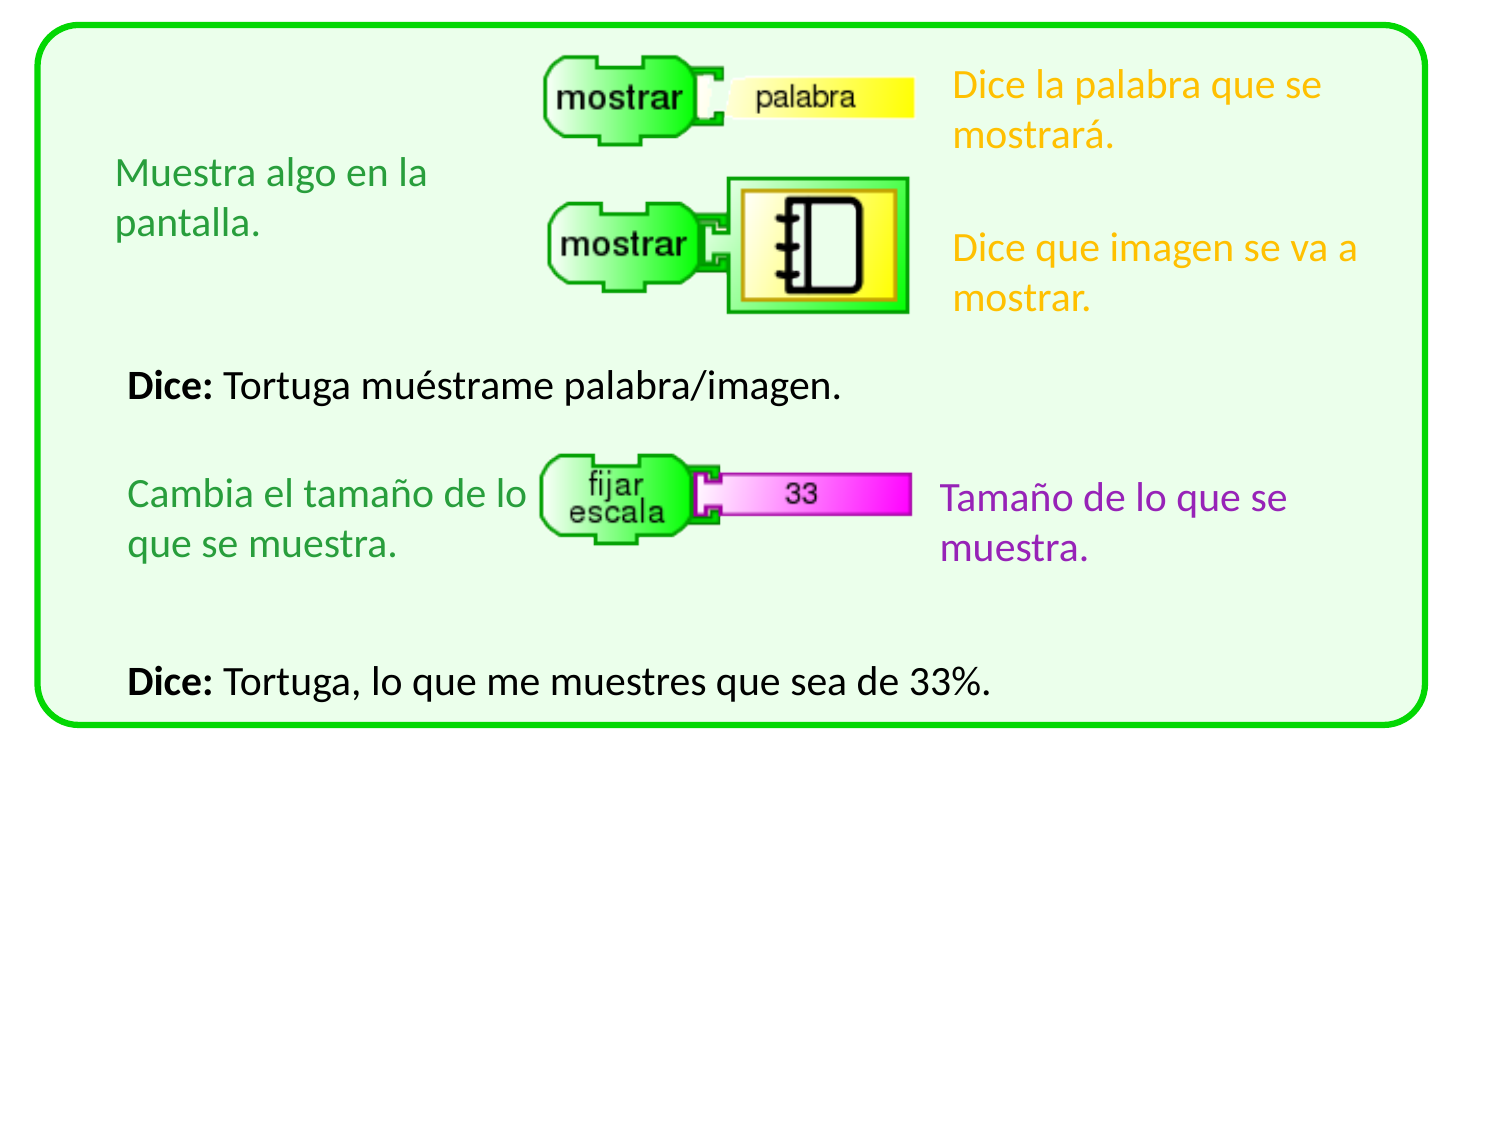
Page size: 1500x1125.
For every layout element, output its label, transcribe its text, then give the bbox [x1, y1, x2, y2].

text_box Cambia el tamaño de lo que se muestra. [112, 458, 519, 574]
text_box Dice: Tortuga, lo que me muestres que sea de 33%. [112, 645, 1388, 711]
text_box Dice que imagen se va a mostrar. [980, 212, 1375, 328]
text_box Muestra algo en la pantalla. [99, 137, 502, 253]
text_box [35, 22, 1428, 728]
text_box Tamaño de lo que se muestra. [941, 462, 1363, 578]
picture [508, 24, 976, 363]
text_box Dice la palabra que se mostrará. [980, 49, 1375, 165]
picture [524, 437, 938, 580]
text_box Dice: Tortuga muéstrame palabra/imagen. [112, 350, 1388, 415]
